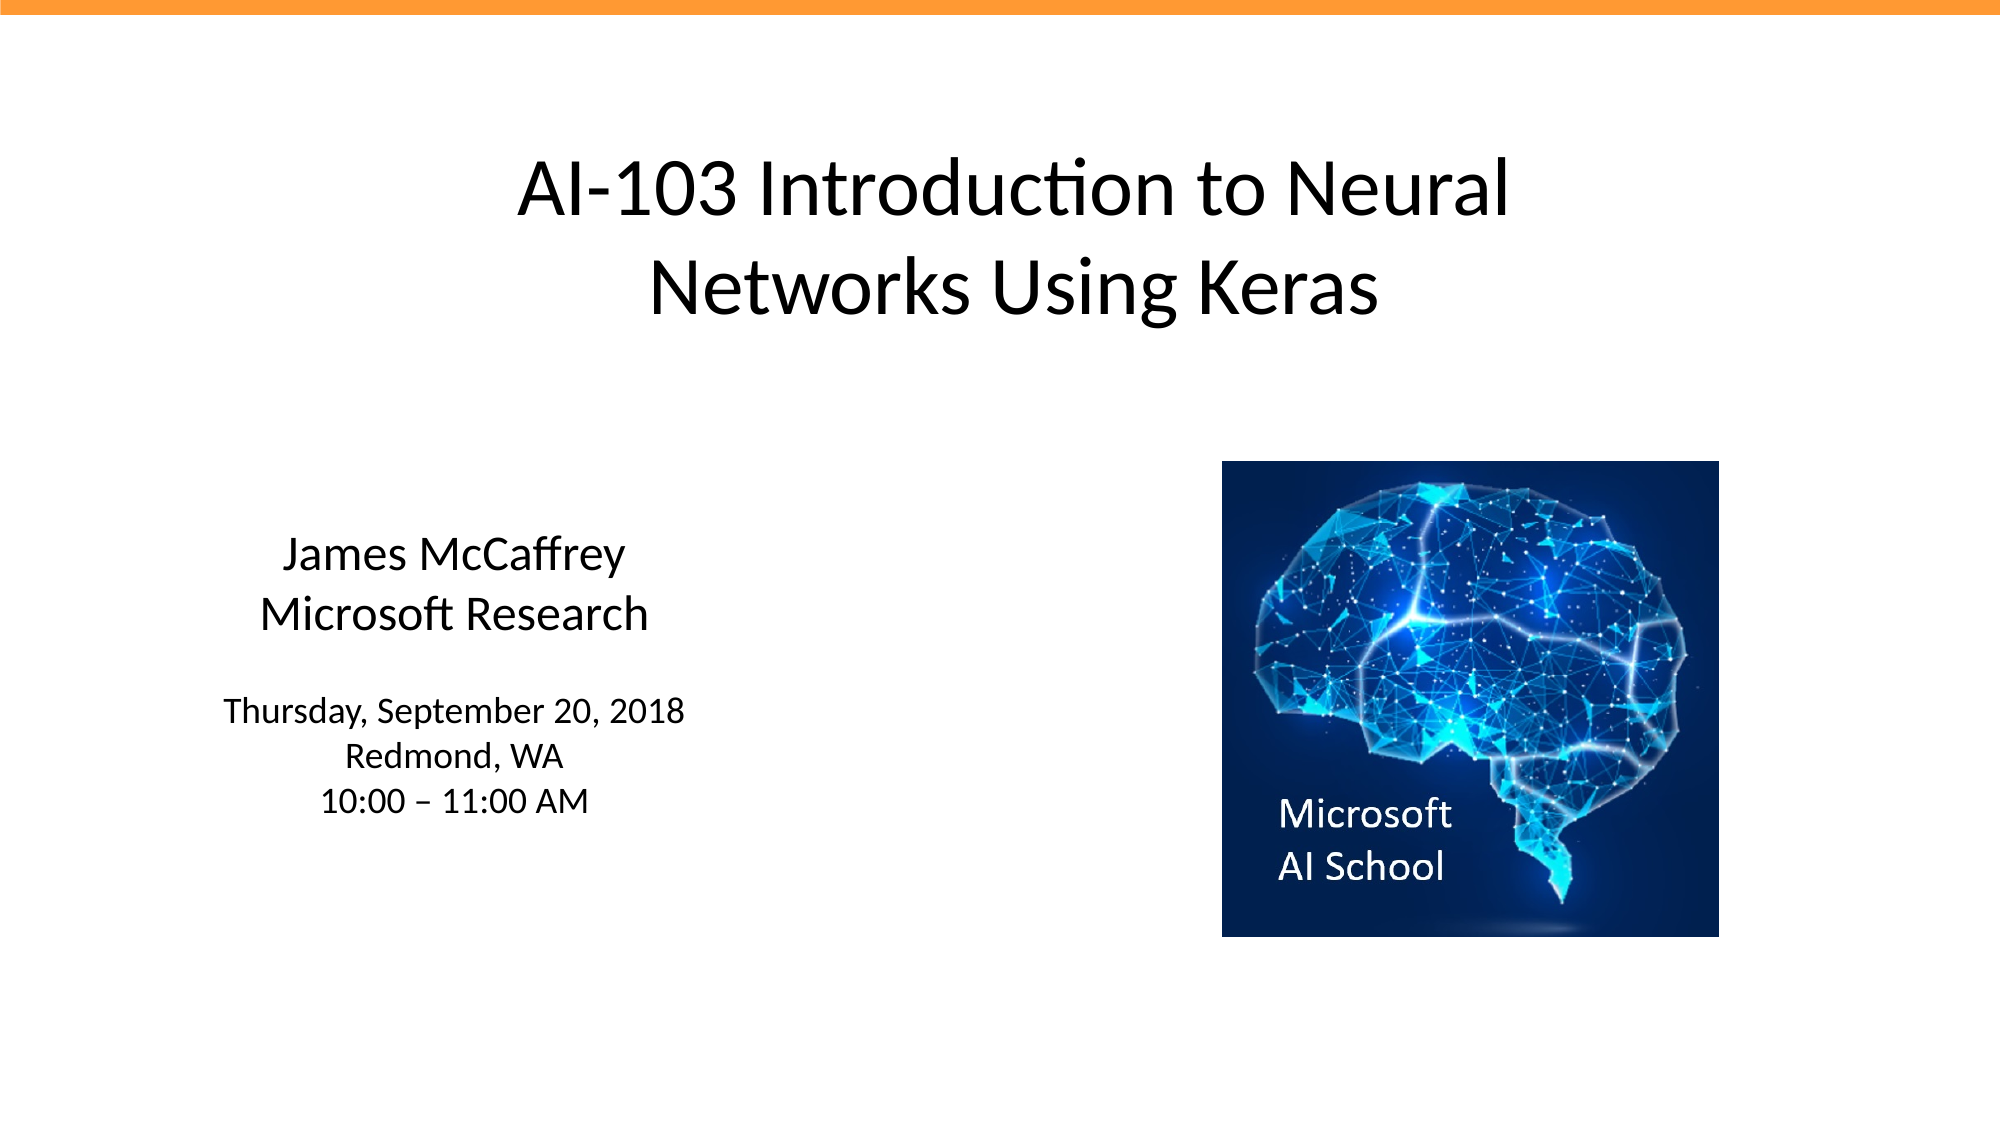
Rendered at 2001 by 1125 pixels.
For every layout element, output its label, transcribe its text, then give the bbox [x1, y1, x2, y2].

picture [1222, 461, 1719, 937]
text_box James McCaffrey Microsoft Research Thursday, September 20, 2018 Redmond, WA 10:00 – 11:00 AM [167, 513, 742, 829]
text_box AI-103 Introduction to Neural Networks Using Keras [347, 124, 1683, 339]
